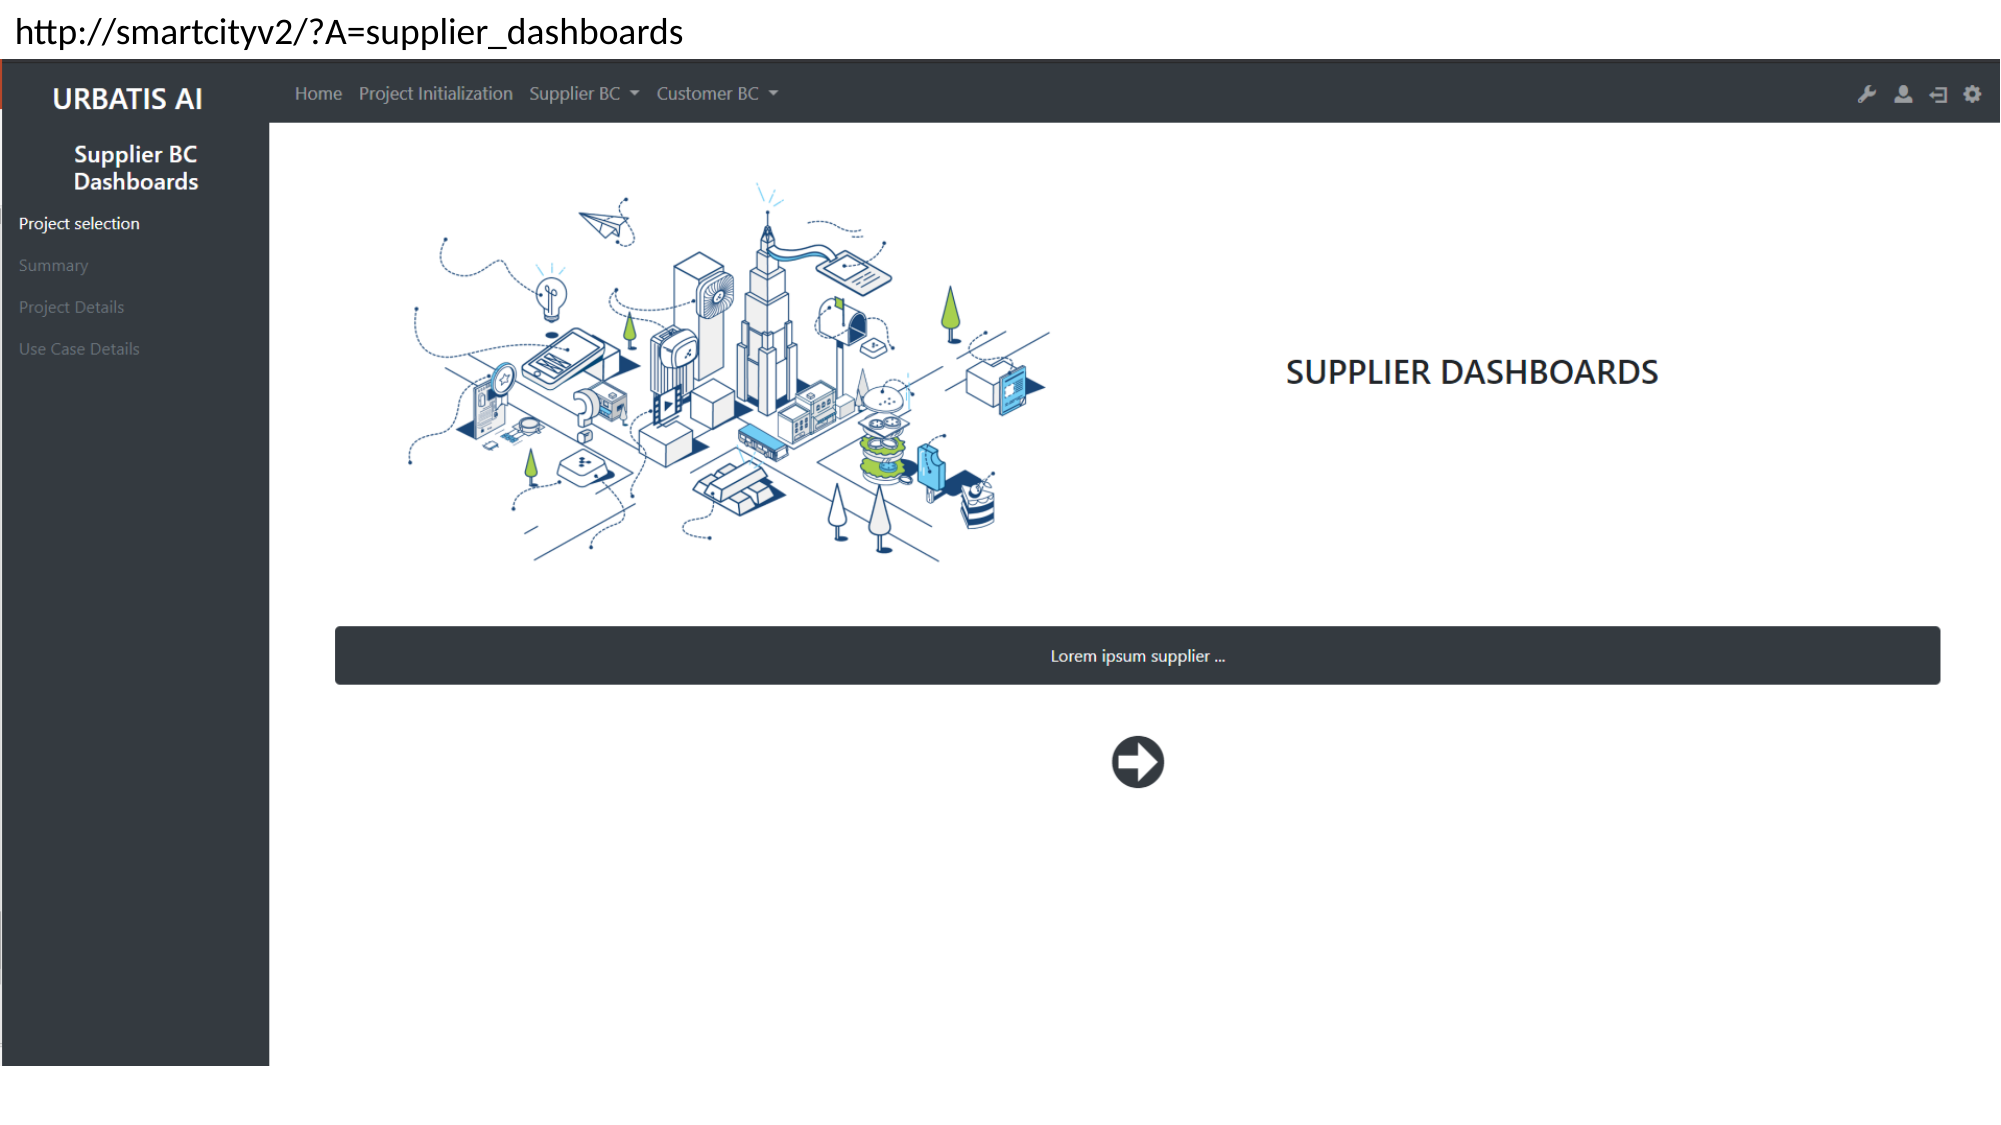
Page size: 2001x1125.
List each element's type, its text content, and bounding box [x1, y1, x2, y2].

picture [0, 59, 2000, 1066]
text_box http://smartcityv2/?A=supplier_dashboards [0, 0, 1015, 59]
